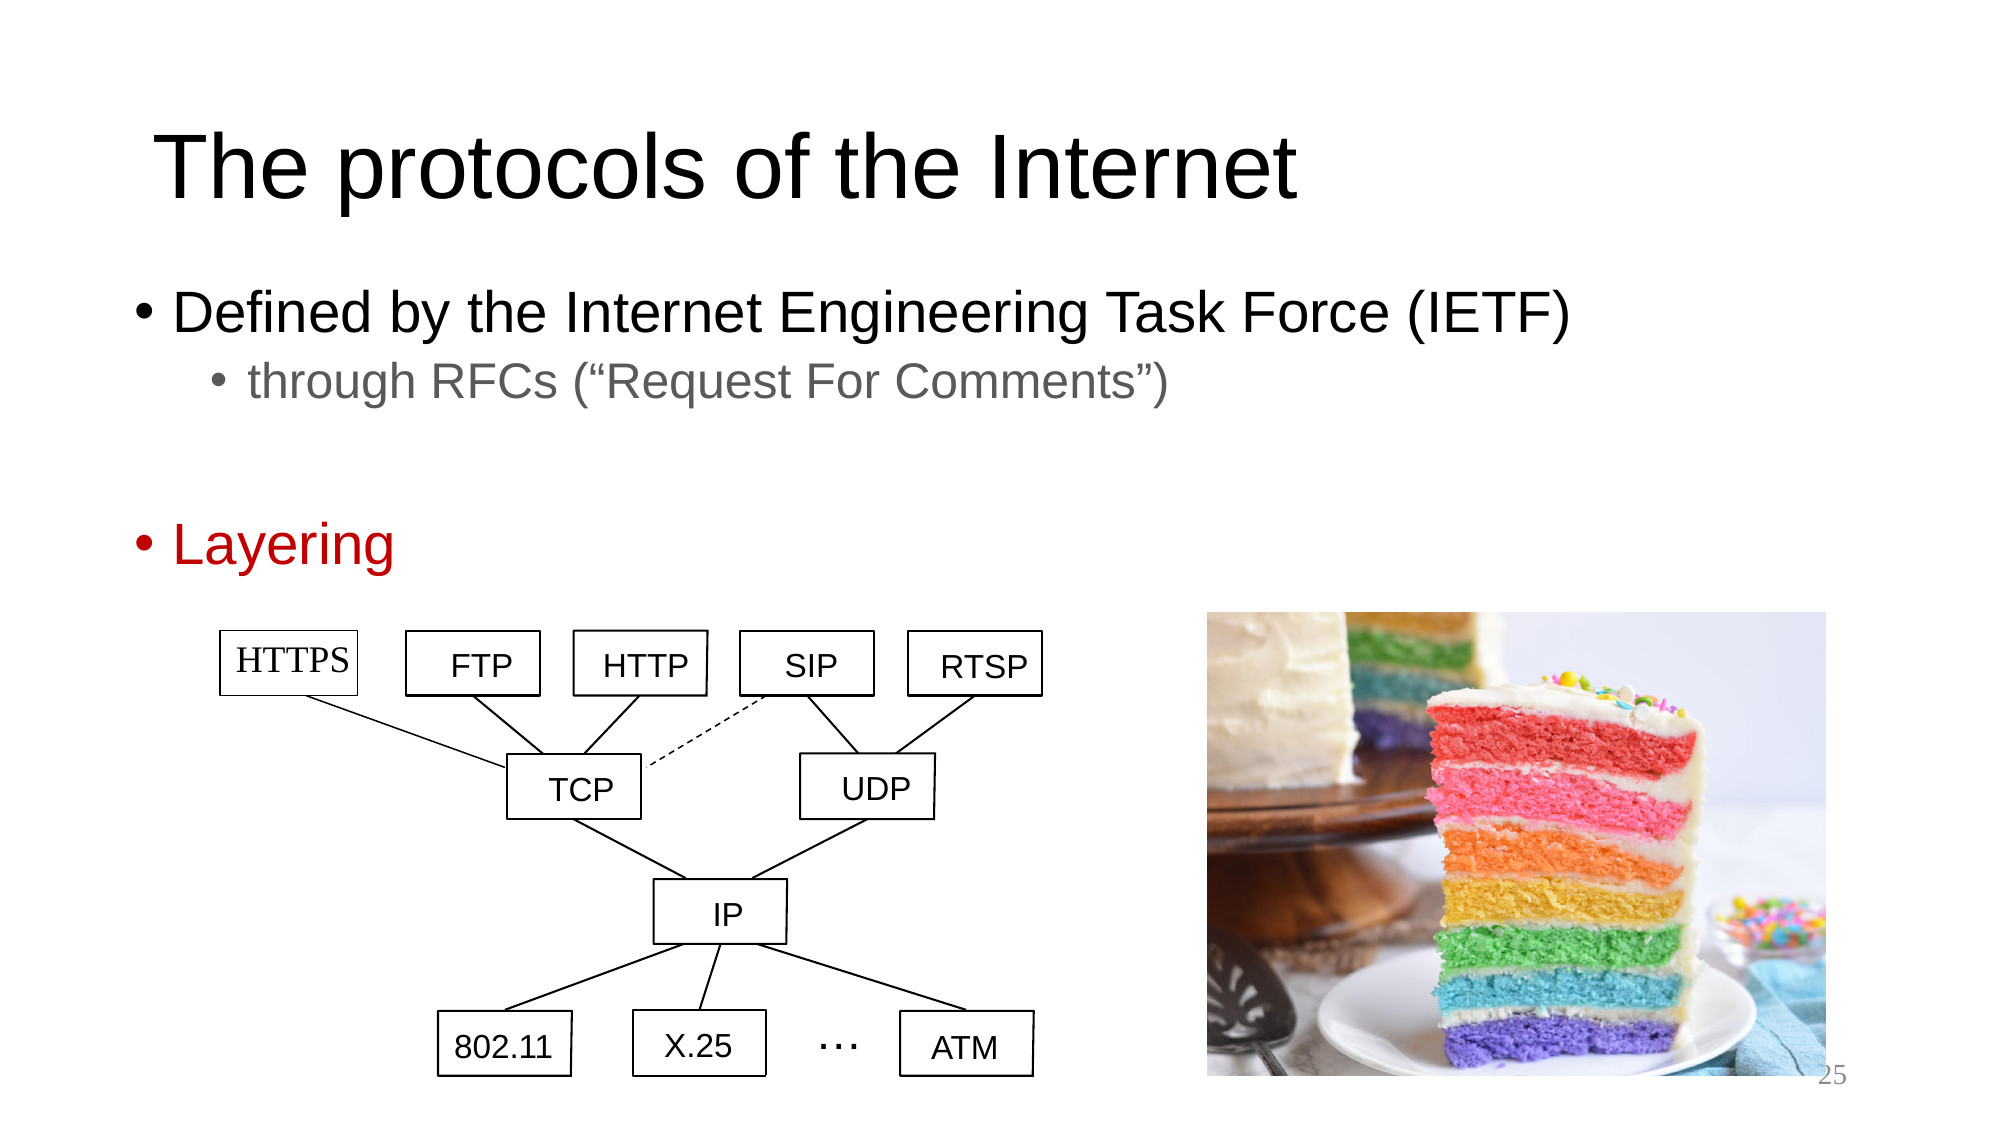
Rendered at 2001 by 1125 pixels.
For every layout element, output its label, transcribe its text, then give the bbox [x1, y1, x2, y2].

text_box [220, 630, 358, 696]
picture [1207, 612, 1826, 1076]
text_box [646, 695, 767, 768]
title The protocols of the Internet [137, 59, 1863, 278]
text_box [305, 695, 505, 768]
slide_number 25 [1412, 1042, 1863, 1103]
list Defined by the Internet Engineering Task Force (IETF) through RFCs (“Request For Comments”) Layering [119, 274, 1748, 950]
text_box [405, 630, 1042, 1103]
text_box HTTPS [221, 627, 366, 688]
